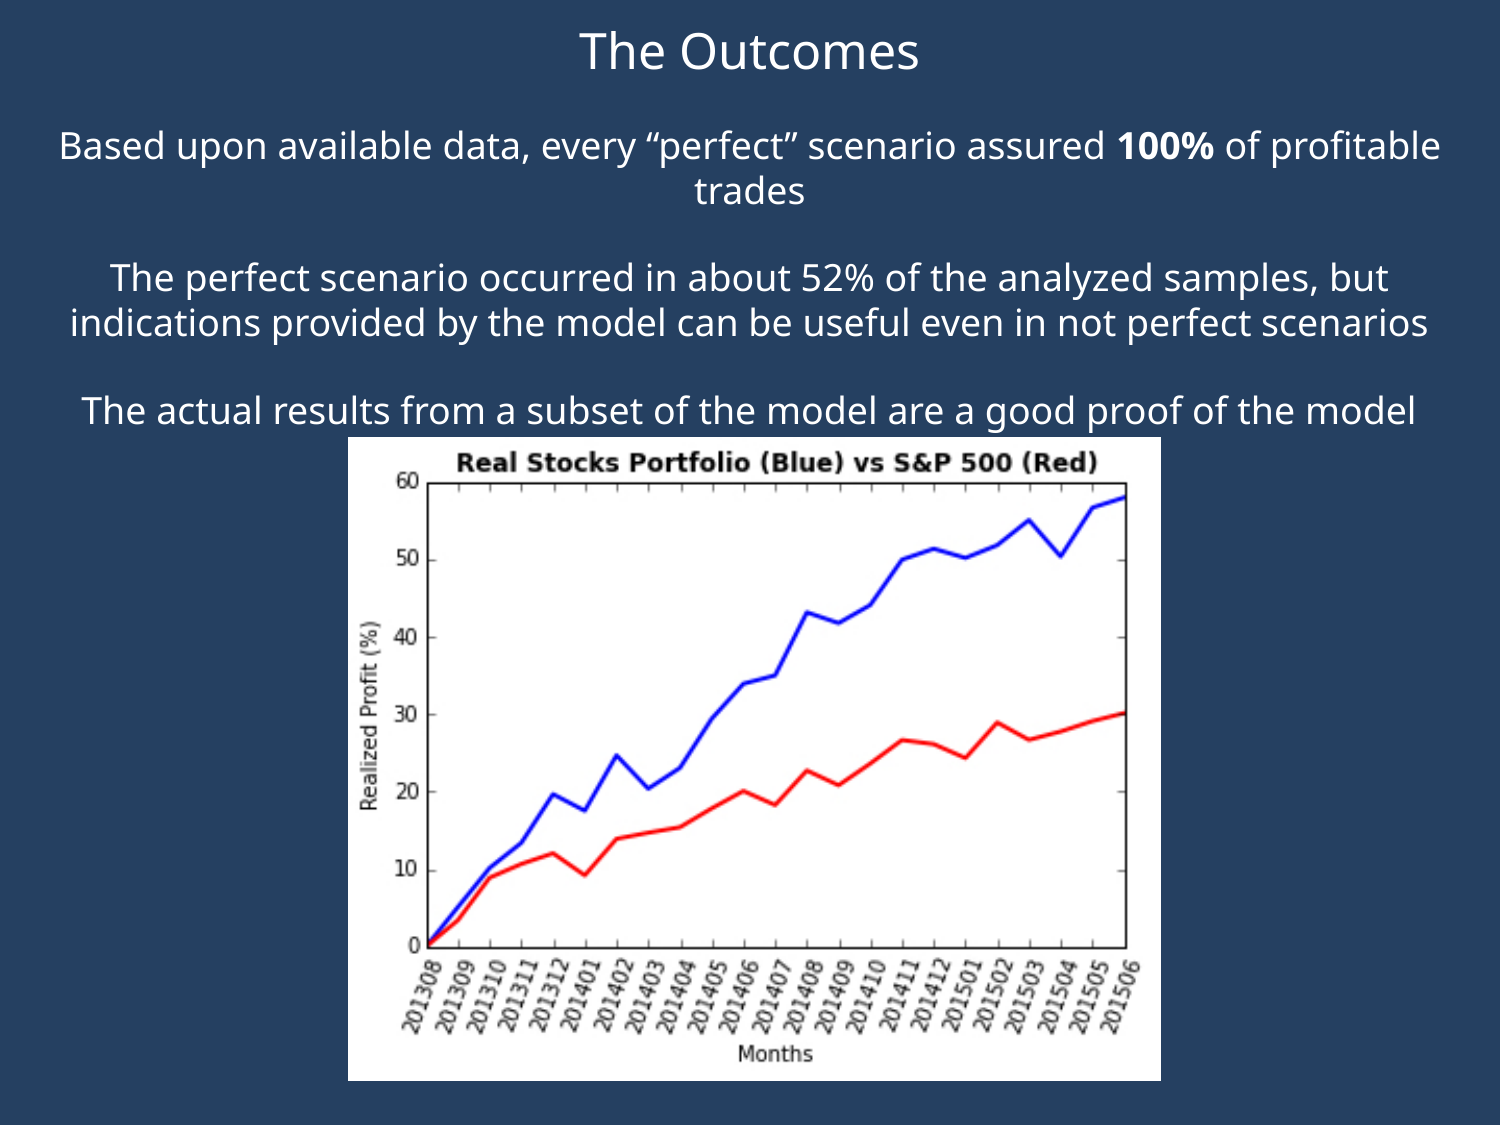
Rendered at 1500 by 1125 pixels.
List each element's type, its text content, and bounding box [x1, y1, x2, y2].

picture [347, 436, 1161, 1082]
text_box The Outcomes Based upon available data, every “perfect” scenario assured 100% of profitable trades The perfect scenario occurred in about 52% of the analyzed samples, but indications provided by the model can be useful even in not perfect scenarios The actual results from a subset of the model are a good proof of the model potential: [0, 12, 1500, 491]
